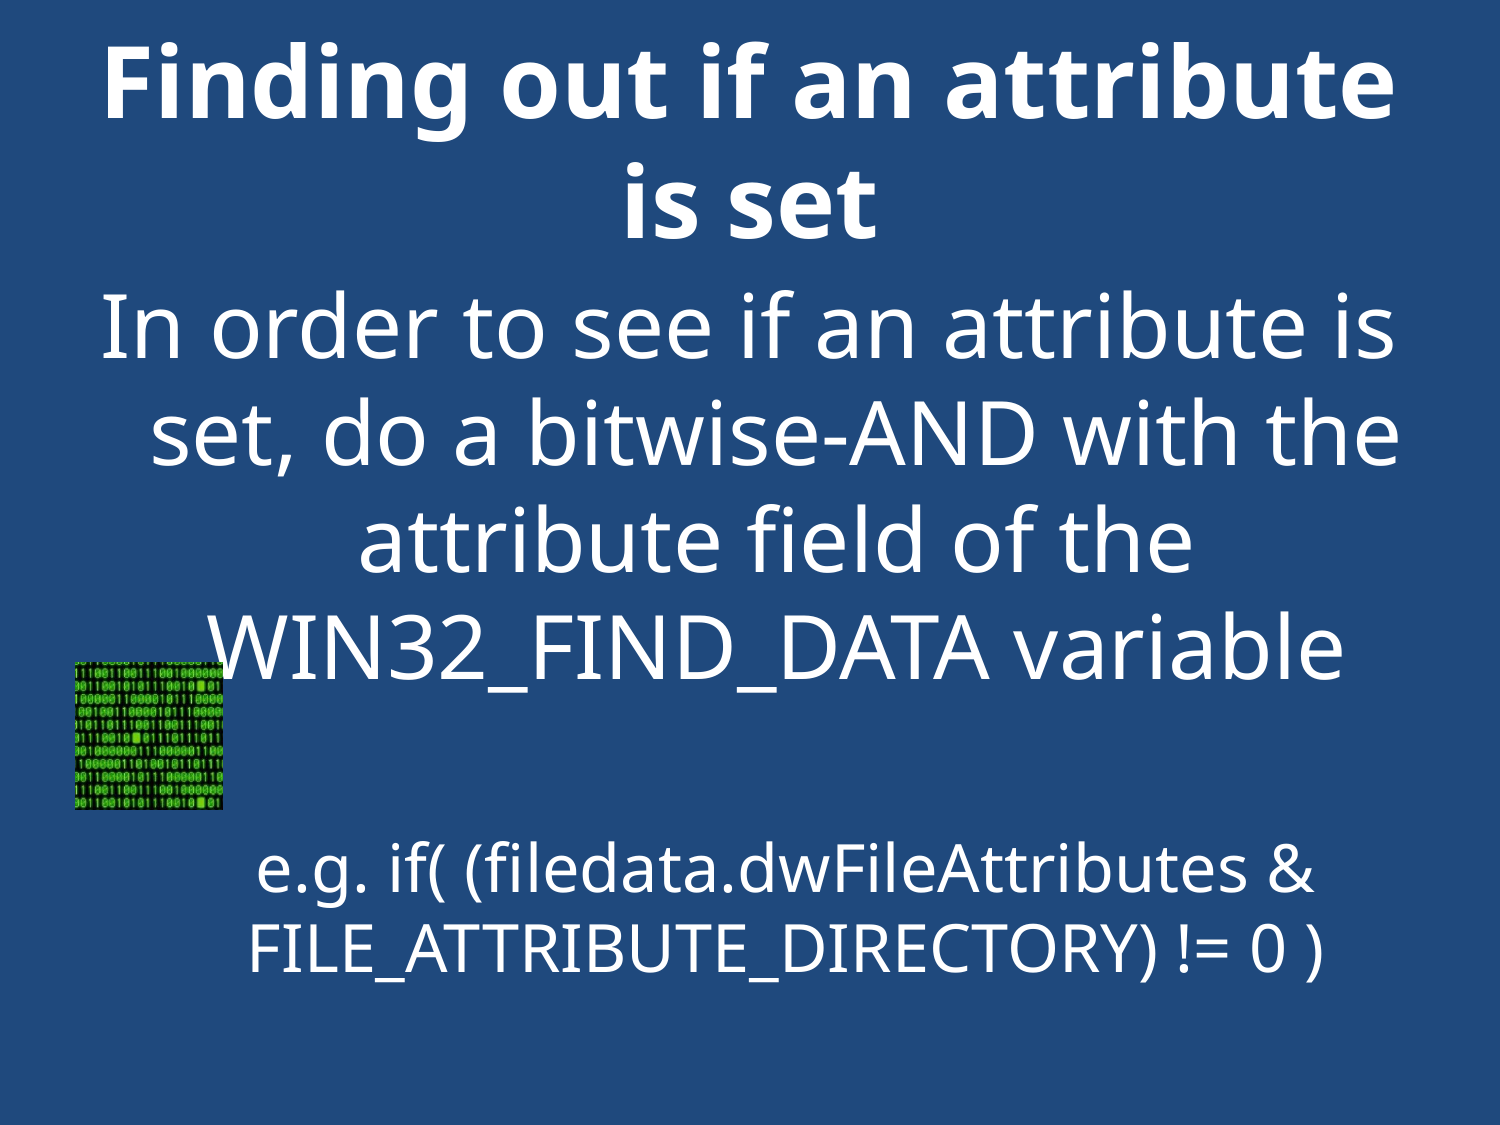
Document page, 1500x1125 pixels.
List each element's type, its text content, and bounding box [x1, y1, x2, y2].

list In order to see if an attribute is set, do a bitwise-AND with the attribute field of the WIN32_FIND_DATA variable e.g. if( (filedata.dwFileAttributes & FILE_ATTRIBUTE_DIRECTORY) != 0 ) [75, 262, 1425, 1005]
picture [74, 662, 223, 811]
title Finding out if an attribute is set [75, 45, 1425, 233]
